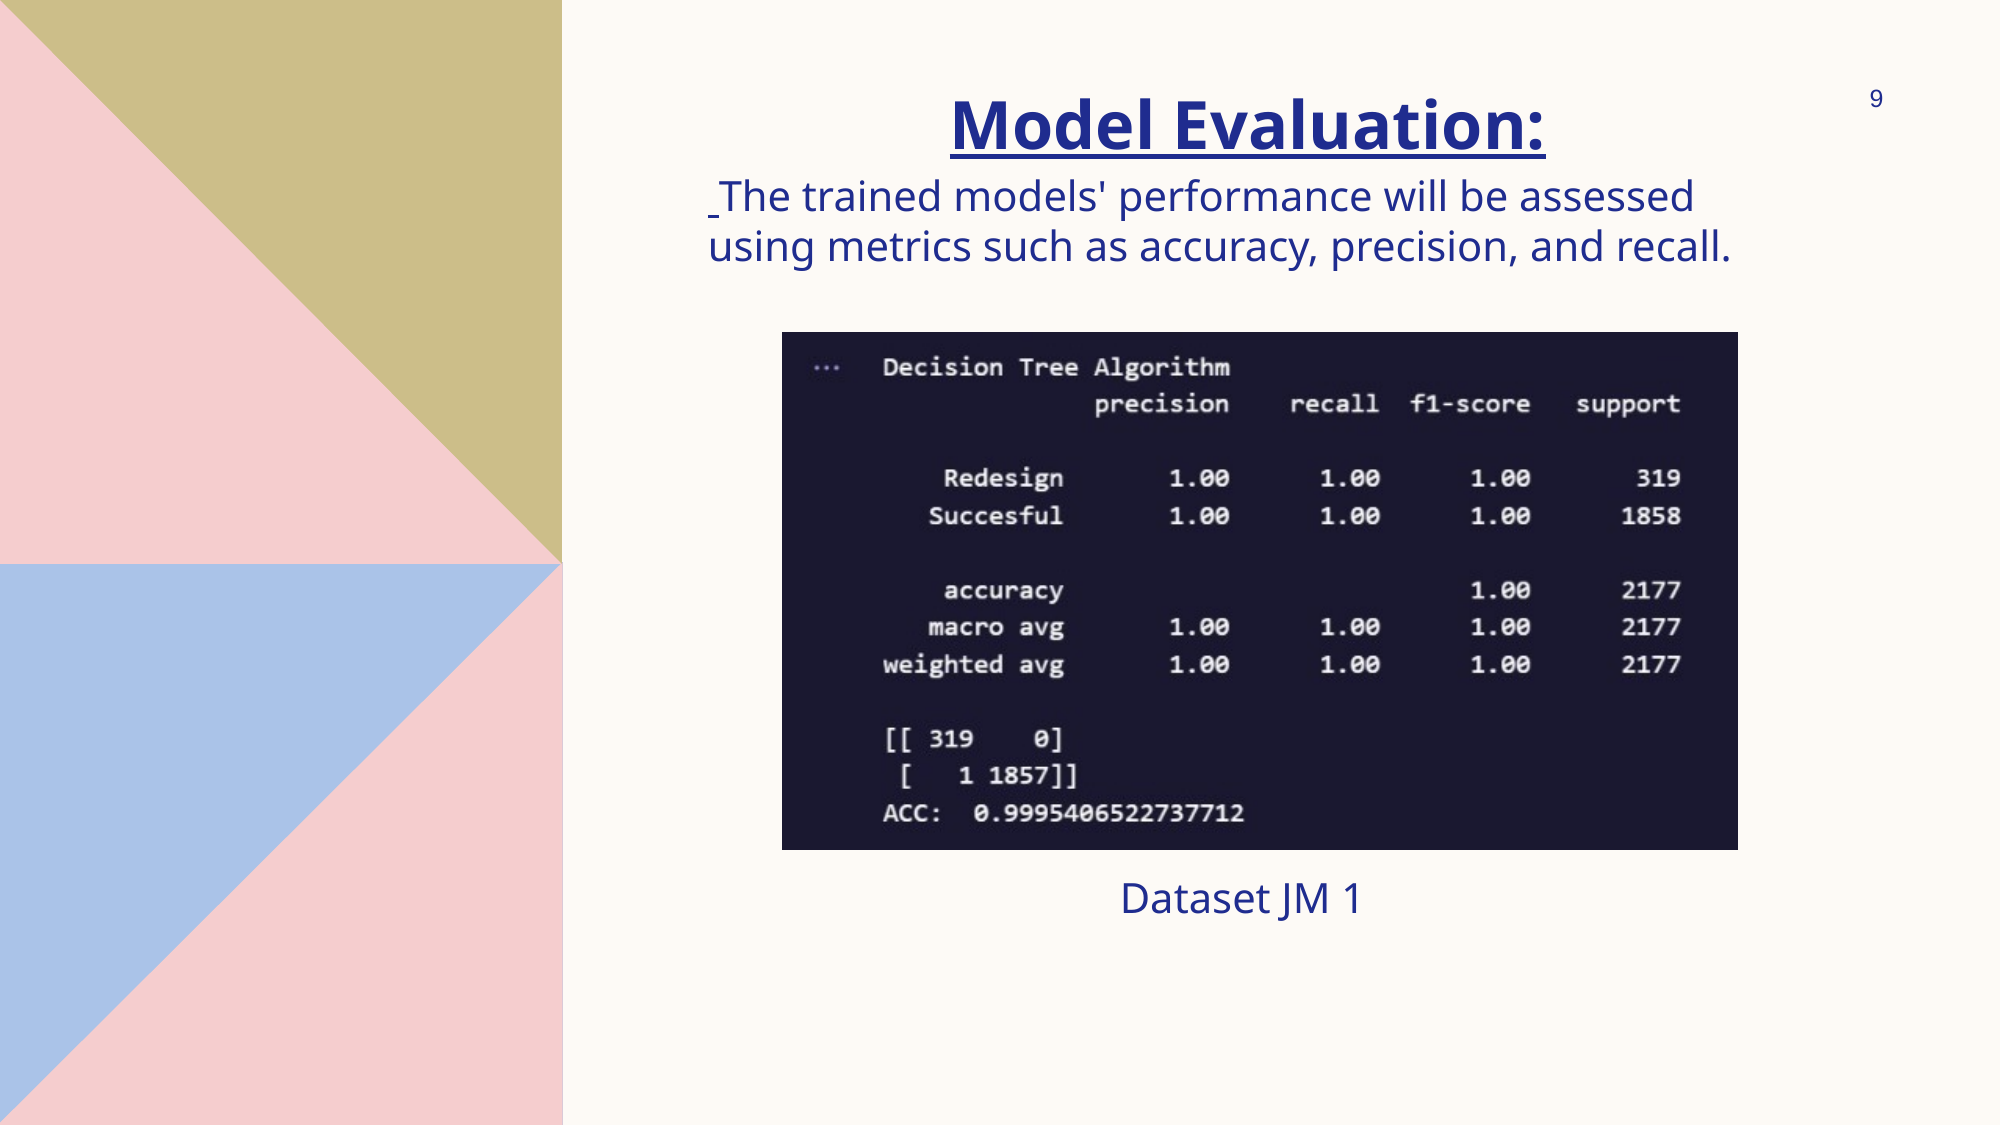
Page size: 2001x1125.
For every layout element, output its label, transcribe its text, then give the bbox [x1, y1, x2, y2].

list Model Evaluation: The trained models' performance will be assessed using metrics such as accuracy, precision, and recall. Dataset JM 1 [693, 75, 1803, 972]
slide_number 9 [1795, 75, 1958, 120]
picture [782, 332, 1738, 850]
